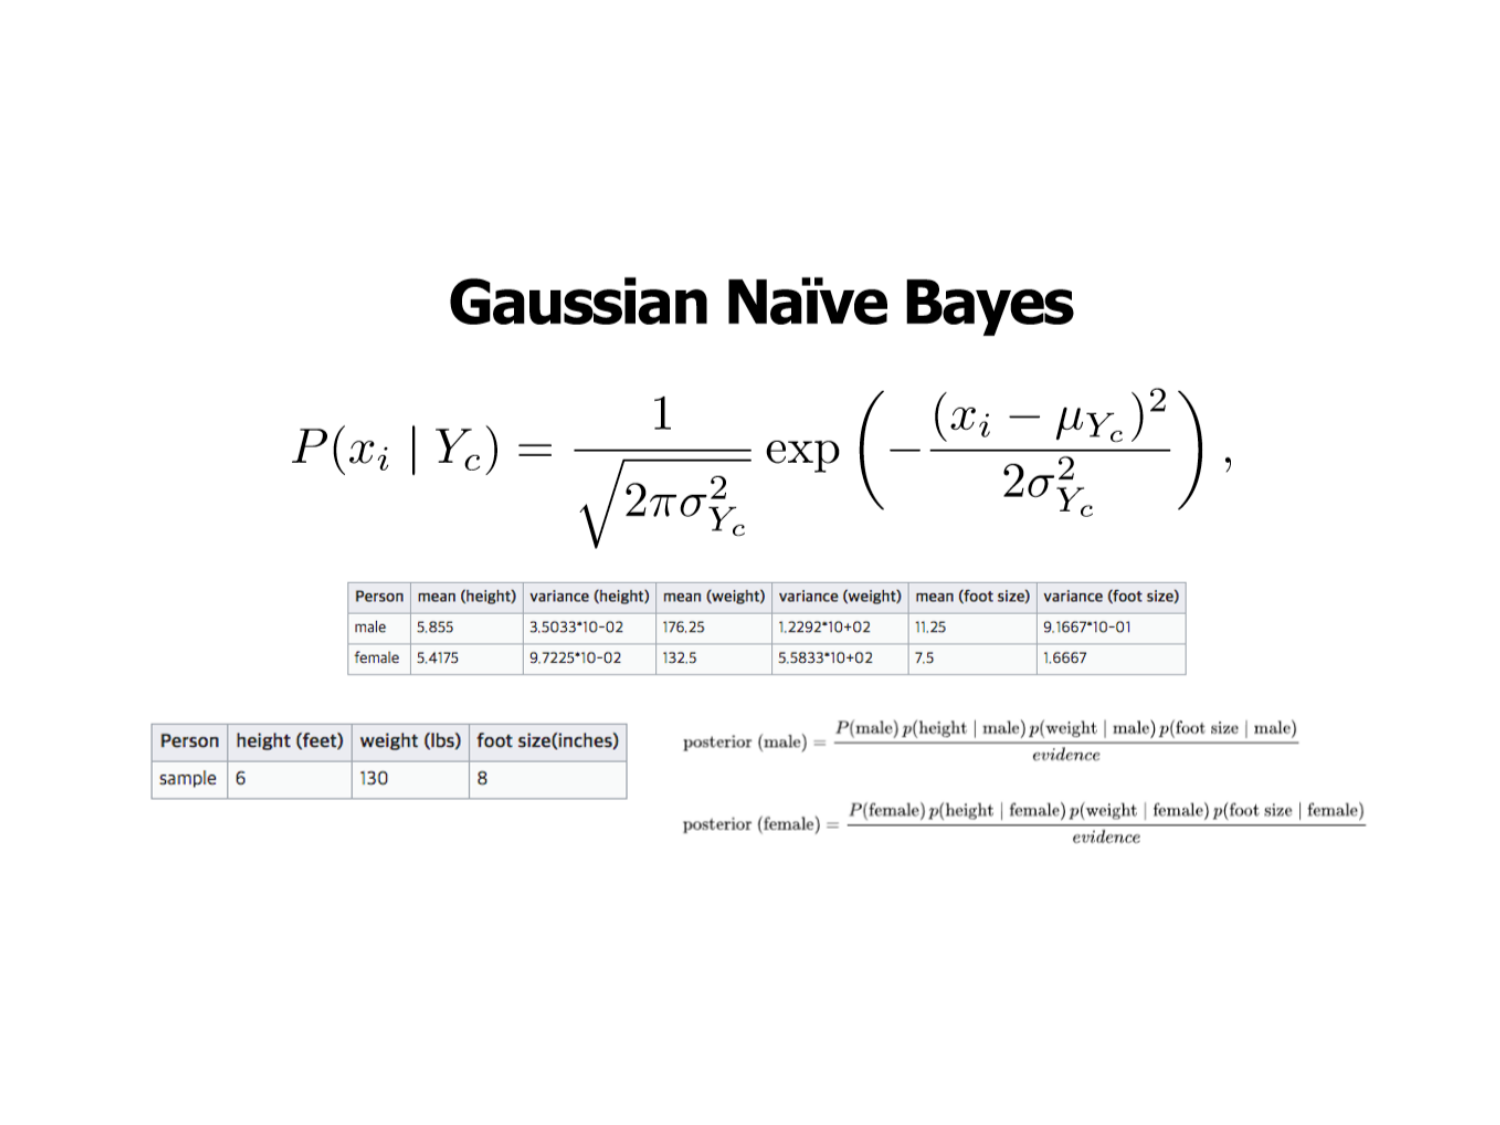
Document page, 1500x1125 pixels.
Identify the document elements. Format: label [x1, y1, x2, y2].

picture [123, 243, 1400, 894]
